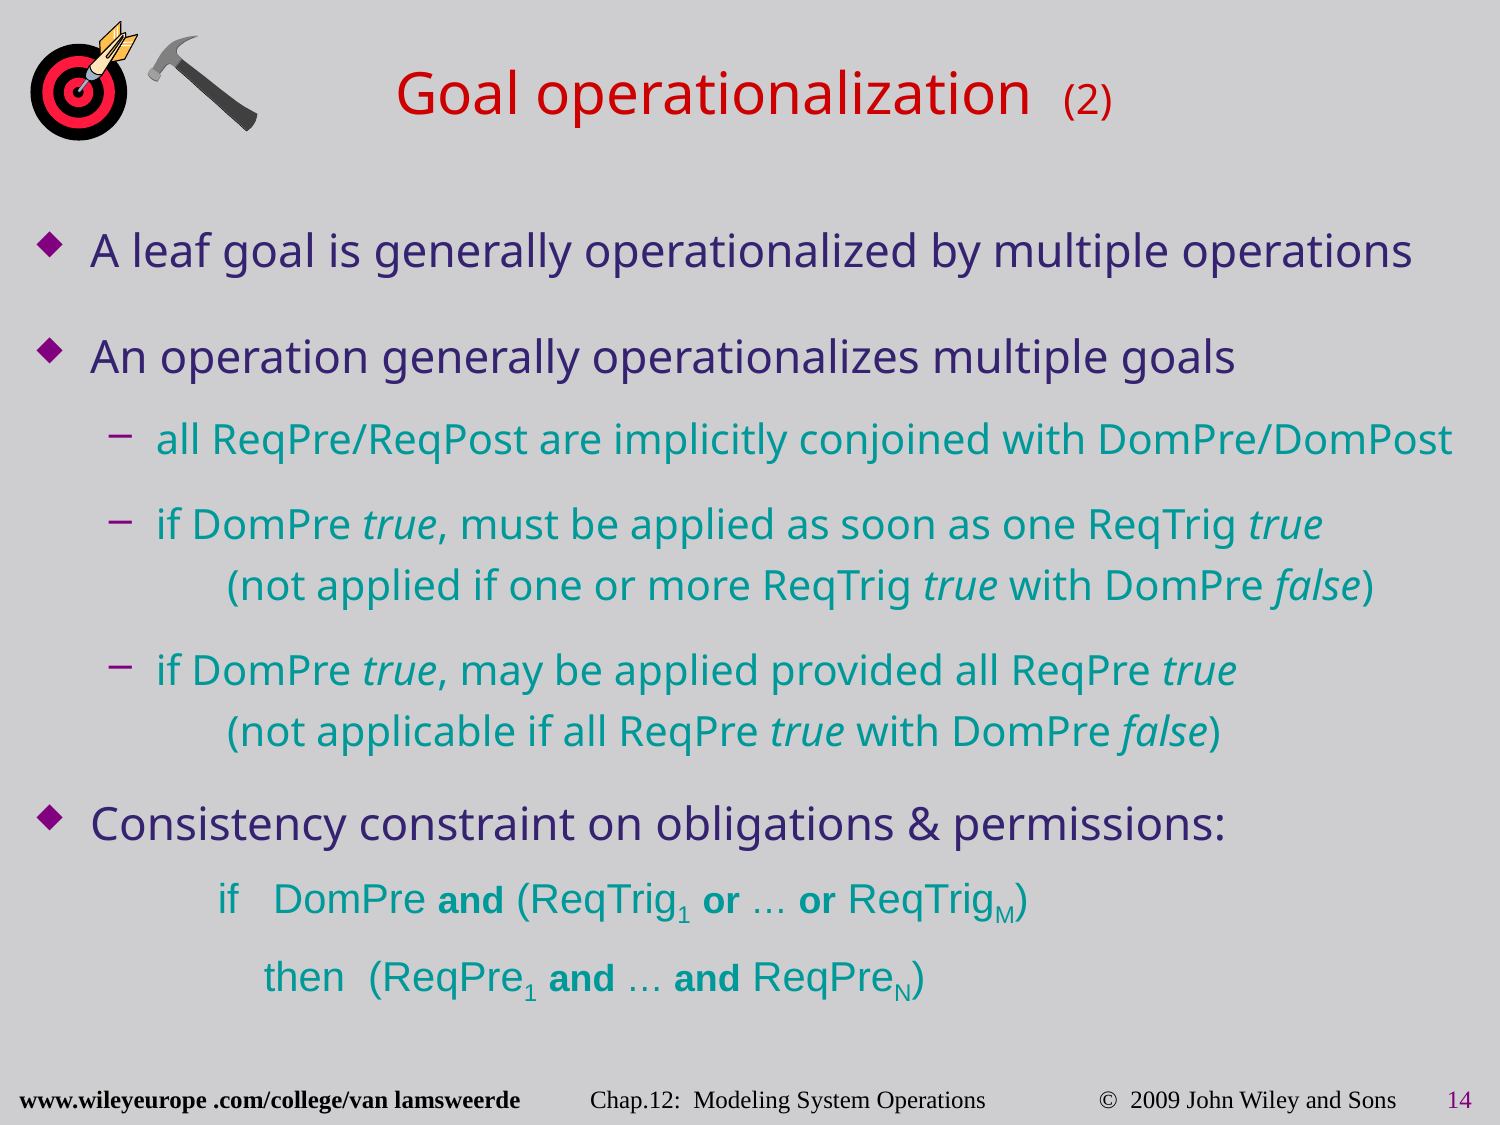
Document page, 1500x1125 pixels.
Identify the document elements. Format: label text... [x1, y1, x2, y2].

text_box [30, 20, 258, 141]
list A leaf goal is generally operationalized by multiple operations An operation generally operationalizes multiple goals all ReqPre/ReqPost are implicitly conjoined with DomPre/DomPost if DomPre true, must be applied as soon as one ReqTrig true (not applied if one or more ReqTrig true with DomPre false) if DomPre true, may be applied provided all ReqPre true (not applicable if all ReqPre true with DomPre false) Consistency constraint on obligations & permissions: if DomPre and (ReqTrig1 or … or ReqTrigM) then (ReqPre1 and … and ReqPreN) [18, 160, 1475, 1057]
title Goal operationalization (2) [43, 28, 1464, 155]
